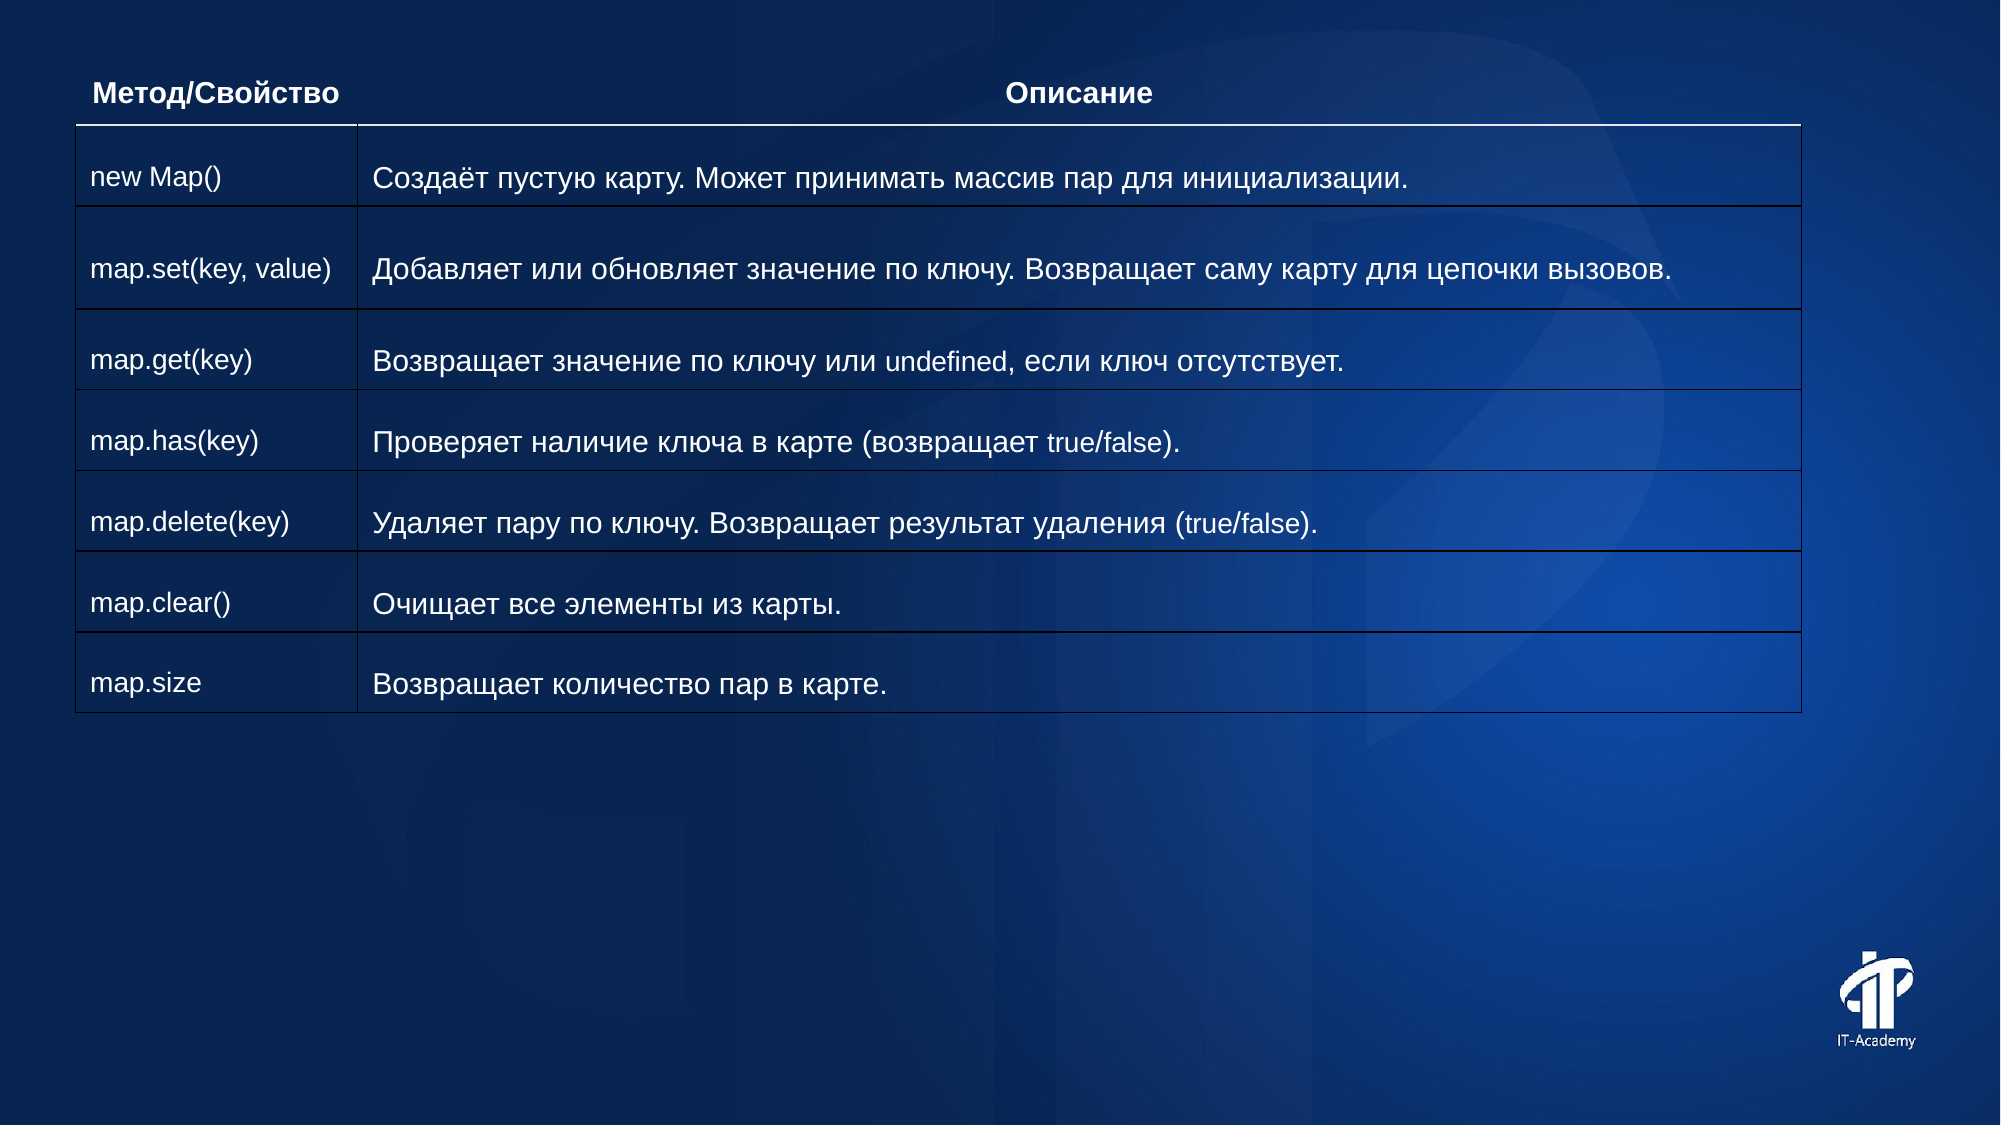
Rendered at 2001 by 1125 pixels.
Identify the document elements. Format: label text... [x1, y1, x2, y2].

table_cell Возвращает значение по ключу или undefined, если ключ отсутствует. [358, 310, 1801, 389]
table_cell map.delete(key) [76, 471, 357, 550]
table_cell Создаёт пустую карту. Может принимать массив пар для инициализации. [358, 126, 1801, 205]
table_cell map.get(key) [76, 310, 357, 389]
table_cell map.has(key) [76, 390, 357, 470]
table_cell Проверяет наличие ключа в карте (возвращает true/false). [358, 390, 1801, 470]
table_header Метод/Свойство [75, 37, 357, 124]
table_cell map.clear() [76, 552, 357, 631]
table_cell Добавляет или обновляет значение по ключу. Возвращает саму карту для цепочки вызовов. [358, 207, 1801, 308]
table_cell map.size [76, 633, 357, 712]
table_cell map.set(key, value) [76, 207, 357, 308]
table_cell new Map() [76, 126, 357, 205]
table_cell Удаляет пару по ключу. Возвращает результат удаления (true/false). [358, 471, 1801, 550]
table_cell Очищает все элементы из карты. [358, 552, 1801, 631]
table_cell Возвращает количество пар в карте. [358, 633, 1801, 712]
table_header Описание [357, 37, 1801, 124]
picture [0, 0, 2001, 1125]
